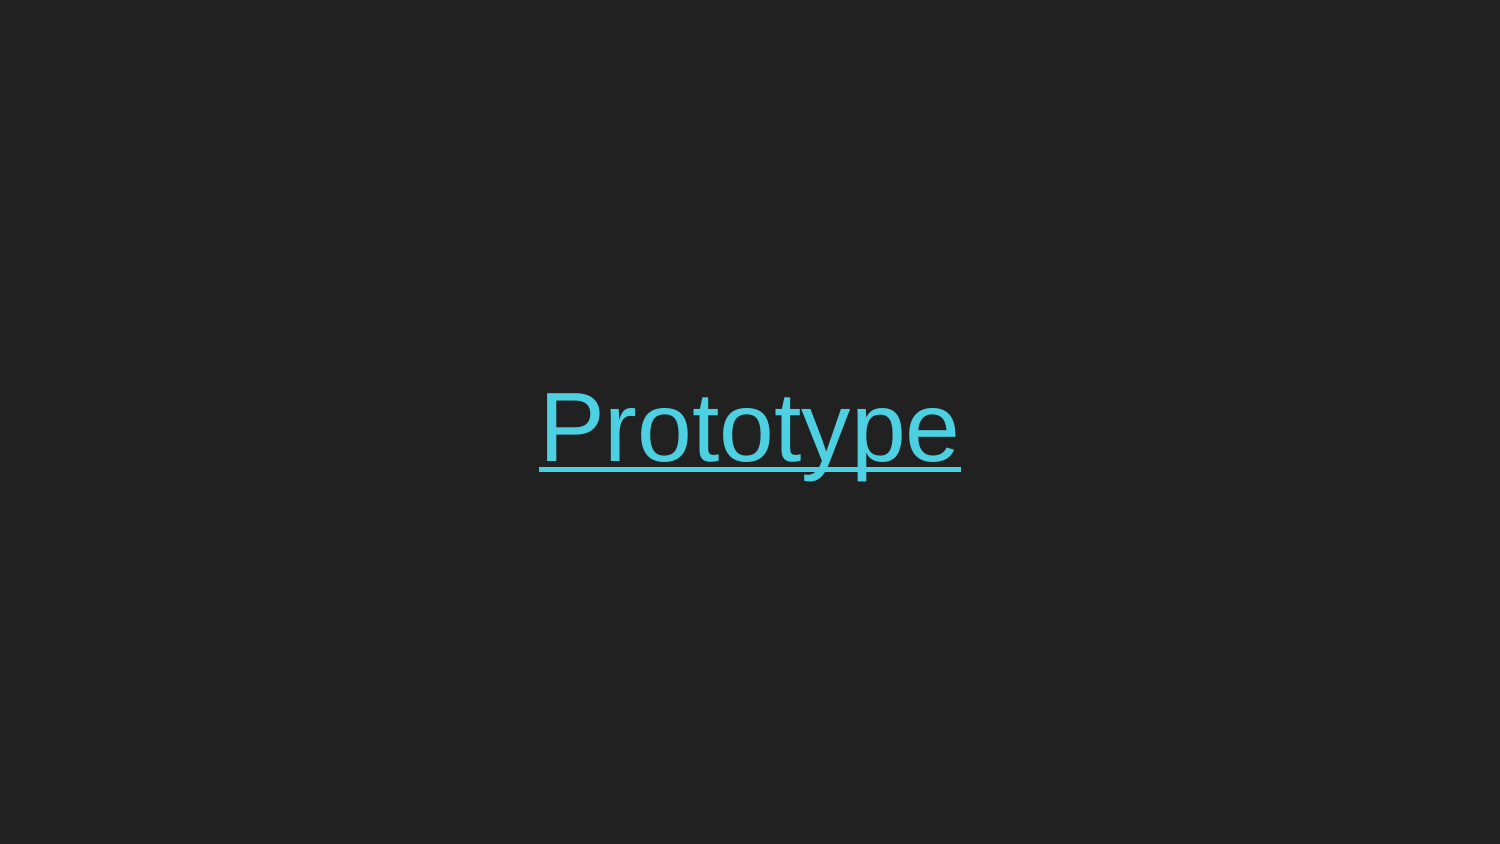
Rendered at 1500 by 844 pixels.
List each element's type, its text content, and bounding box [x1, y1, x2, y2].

title Prototype [51, 347, 1449, 497]
